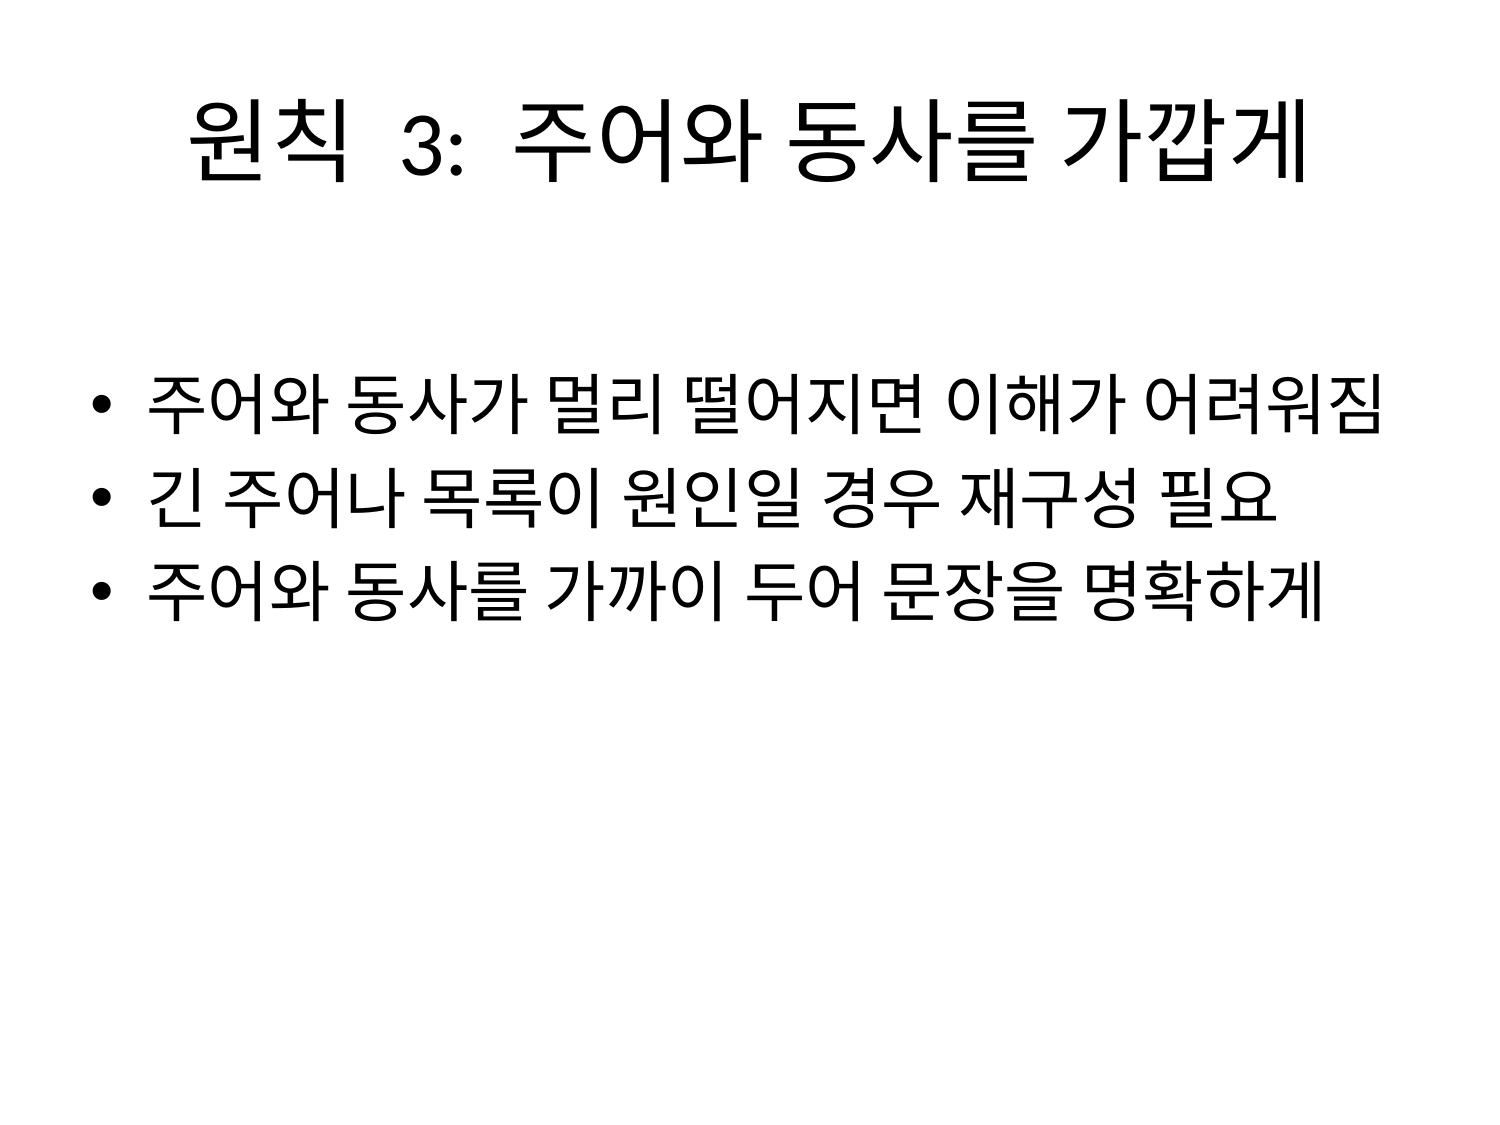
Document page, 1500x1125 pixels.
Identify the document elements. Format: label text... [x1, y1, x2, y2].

list 주어와 동사가 멀리 떨어지면 이해가 어려워짐 긴 주어나 목록이 원인일 경우 재구성 필요 주어와 동사를 가까이 두어 문장을 명확하게 [75, 262, 1425, 1005]
title 원칙 3: 주어와 동사를 가깝게 [75, 45, 1425, 233]
